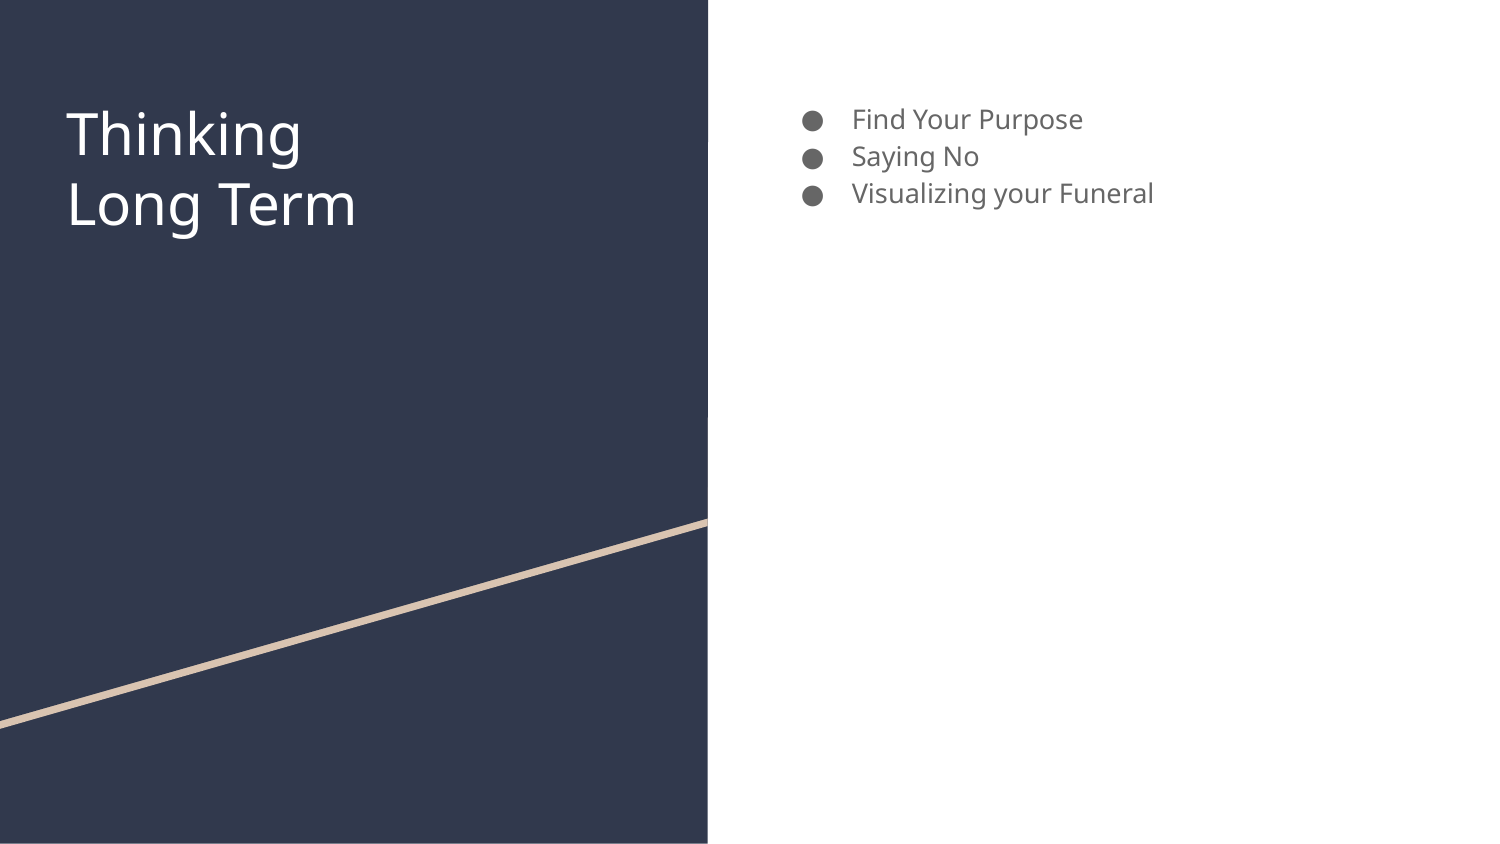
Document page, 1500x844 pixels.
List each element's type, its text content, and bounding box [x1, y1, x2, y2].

list Find Your Purpose Saying No Visualizing your Funeral [761, 82, 1446, 755]
title Thinking Long Term [51, 82, 660, 494]
